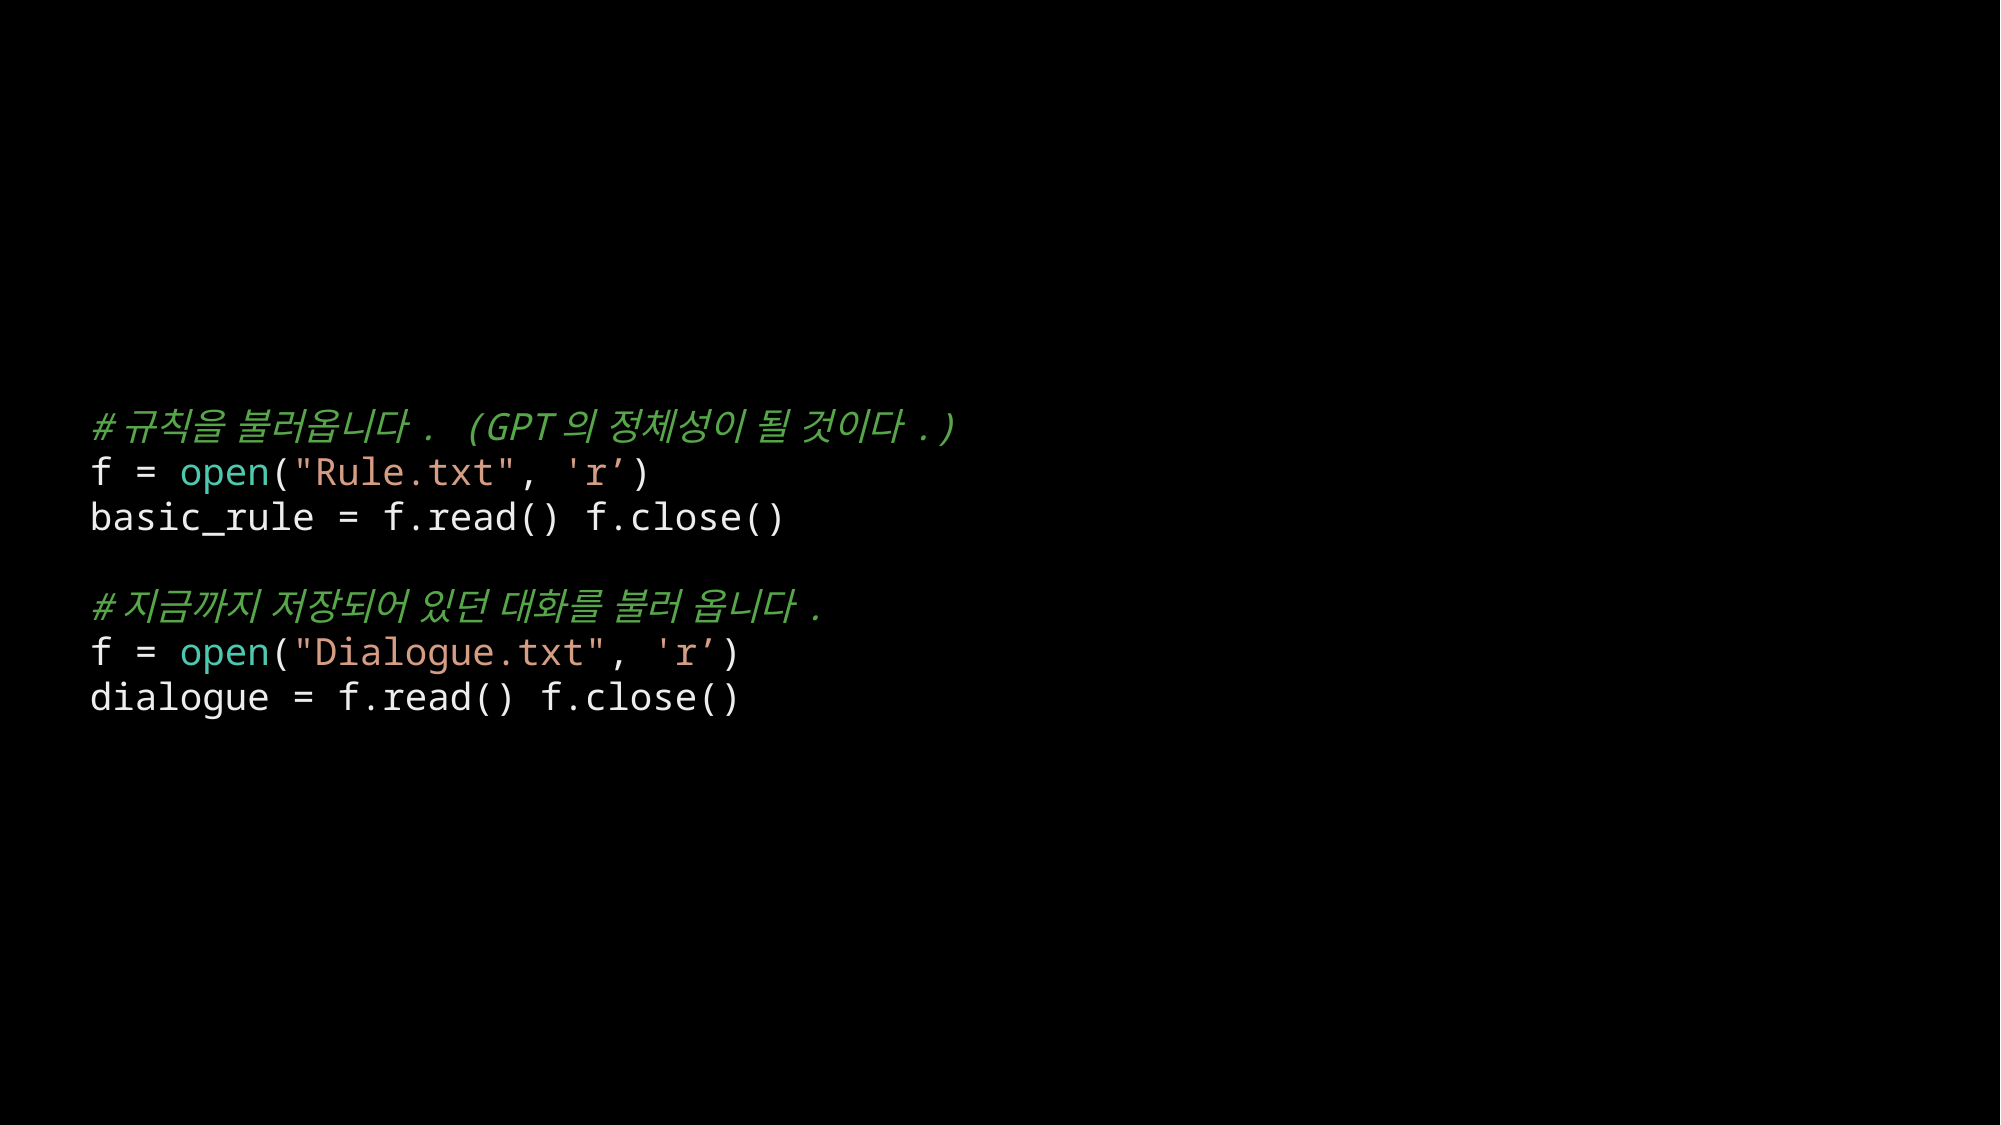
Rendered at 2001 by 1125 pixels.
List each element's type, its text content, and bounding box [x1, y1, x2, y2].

text_box #규칙을 불러옵니다. (GPT의 정체성이 될 것이다.) f = open("Rule.txt", 'r’) basic_rule = f.read() f.close() #지금까지 저장되어 있던 대화를 불러 옵니다. f = open("Dialogue.txt", 'r’) dialogue = f.read() f.close() [0, 395, 1250, 726]
